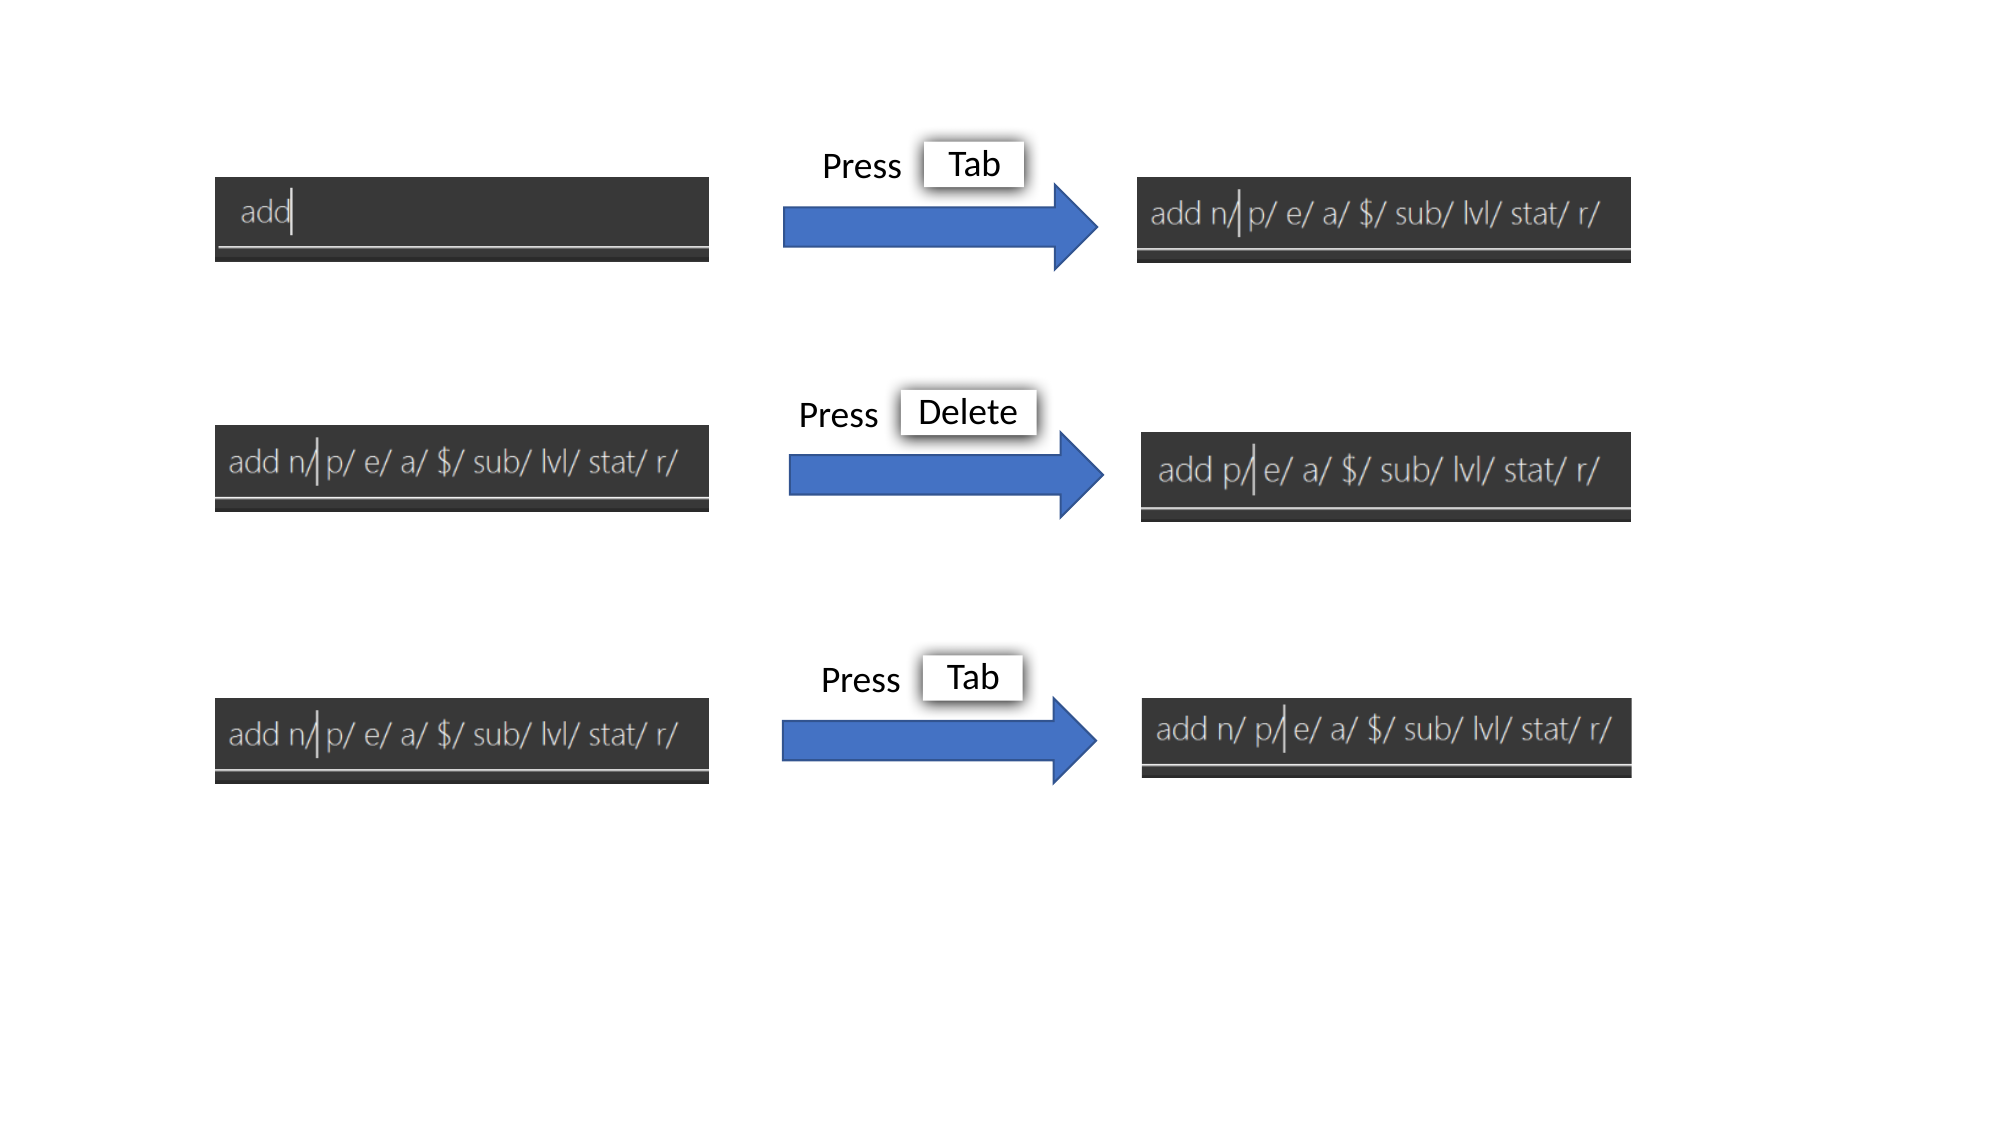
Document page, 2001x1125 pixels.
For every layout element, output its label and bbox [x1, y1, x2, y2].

text_box [215, 644, 1632, 784]
text_box [215, 131, 1631, 270]
text_box [215, 379, 1631, 522]
